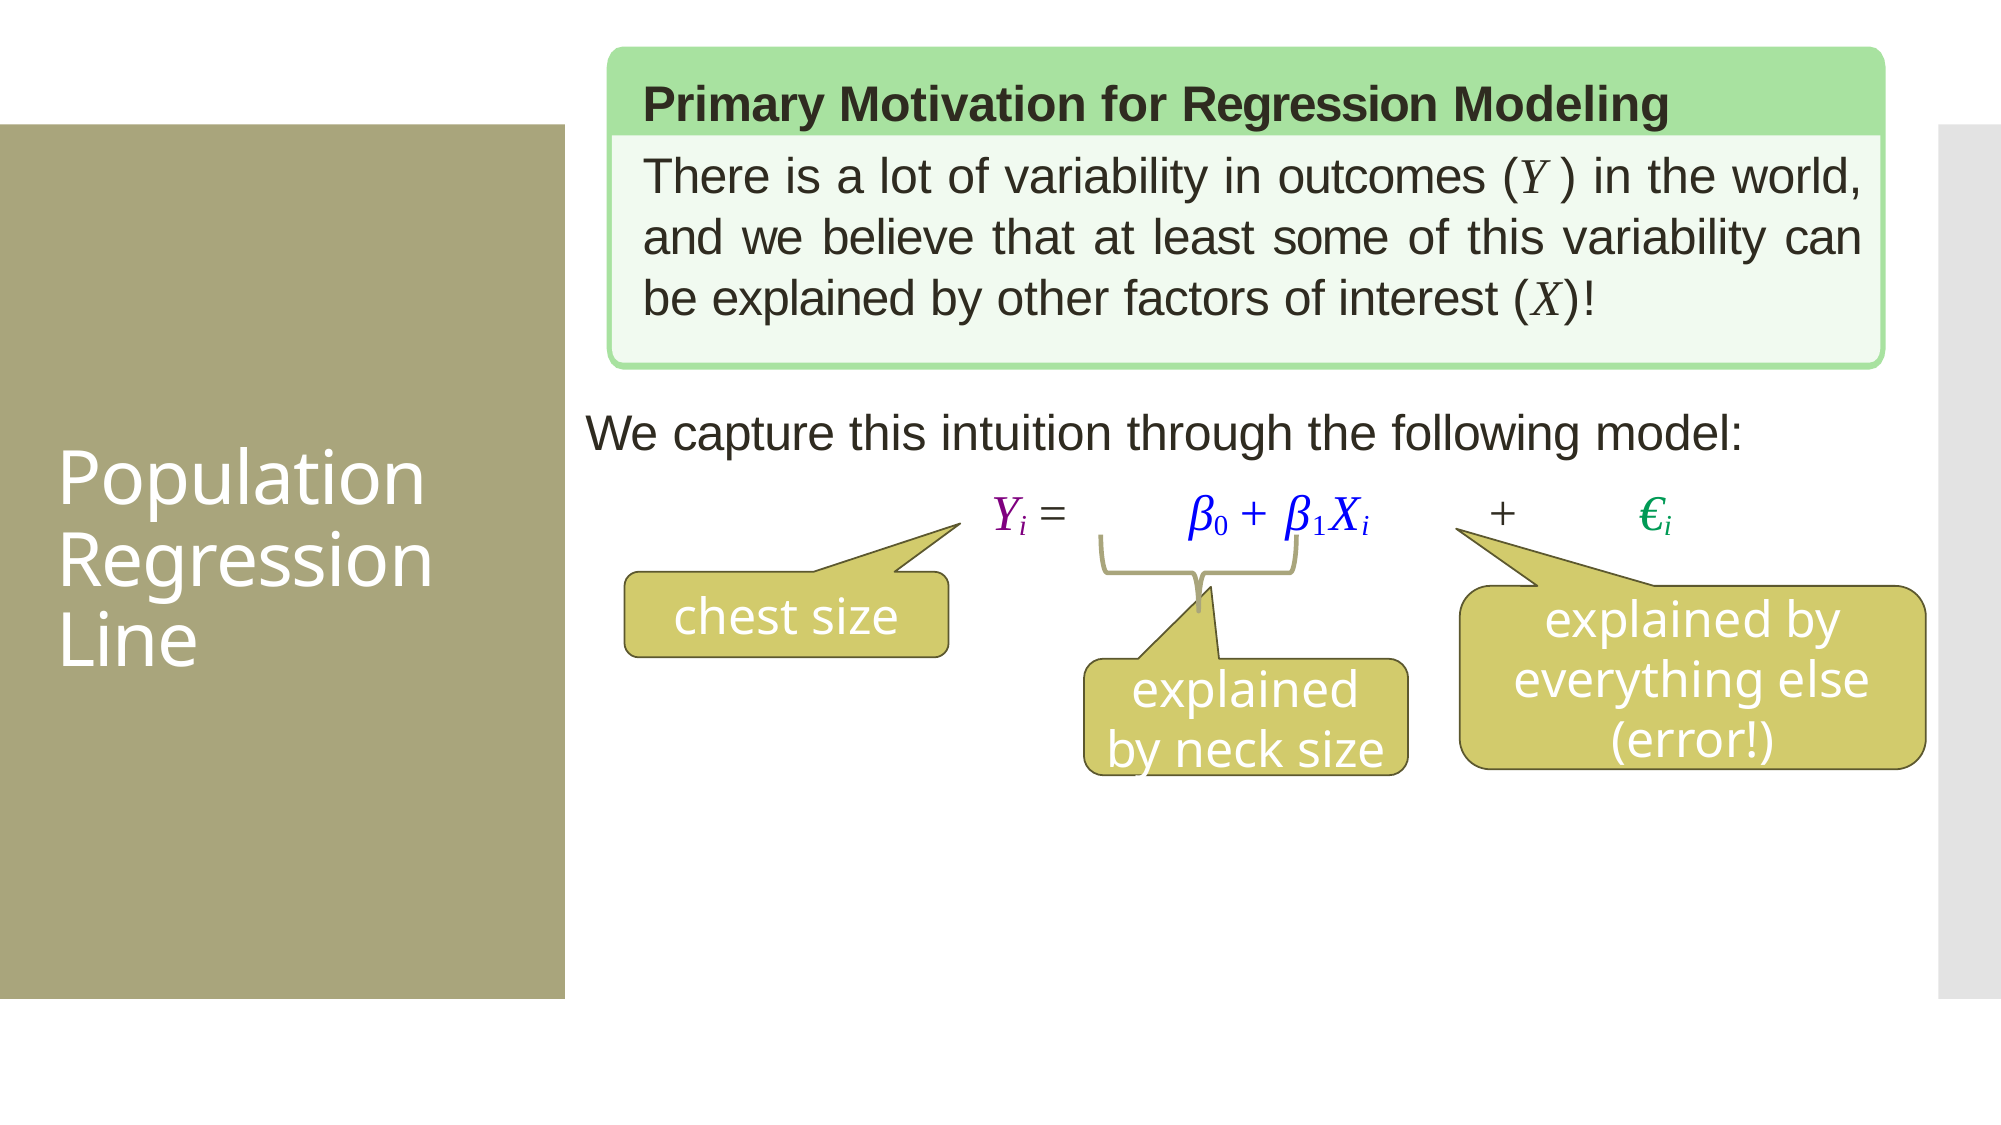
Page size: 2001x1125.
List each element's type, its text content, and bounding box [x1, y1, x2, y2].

text_box We capture this intuition through the following model: Yi = β0 + β1Xi + €i [566, 393, 1959, 789]
text_box chest size [623, 522, 962, 659]
text_box explained by neck size [1083, 585, 1409, 777]
text_box explained by everything else (error!) [1455, 527, 1927, 771]
text_box [1100, 534, 1298, 612]
title Population Regression Line [41, 184, 525, 940]
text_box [606, 46, 1886, 370]
